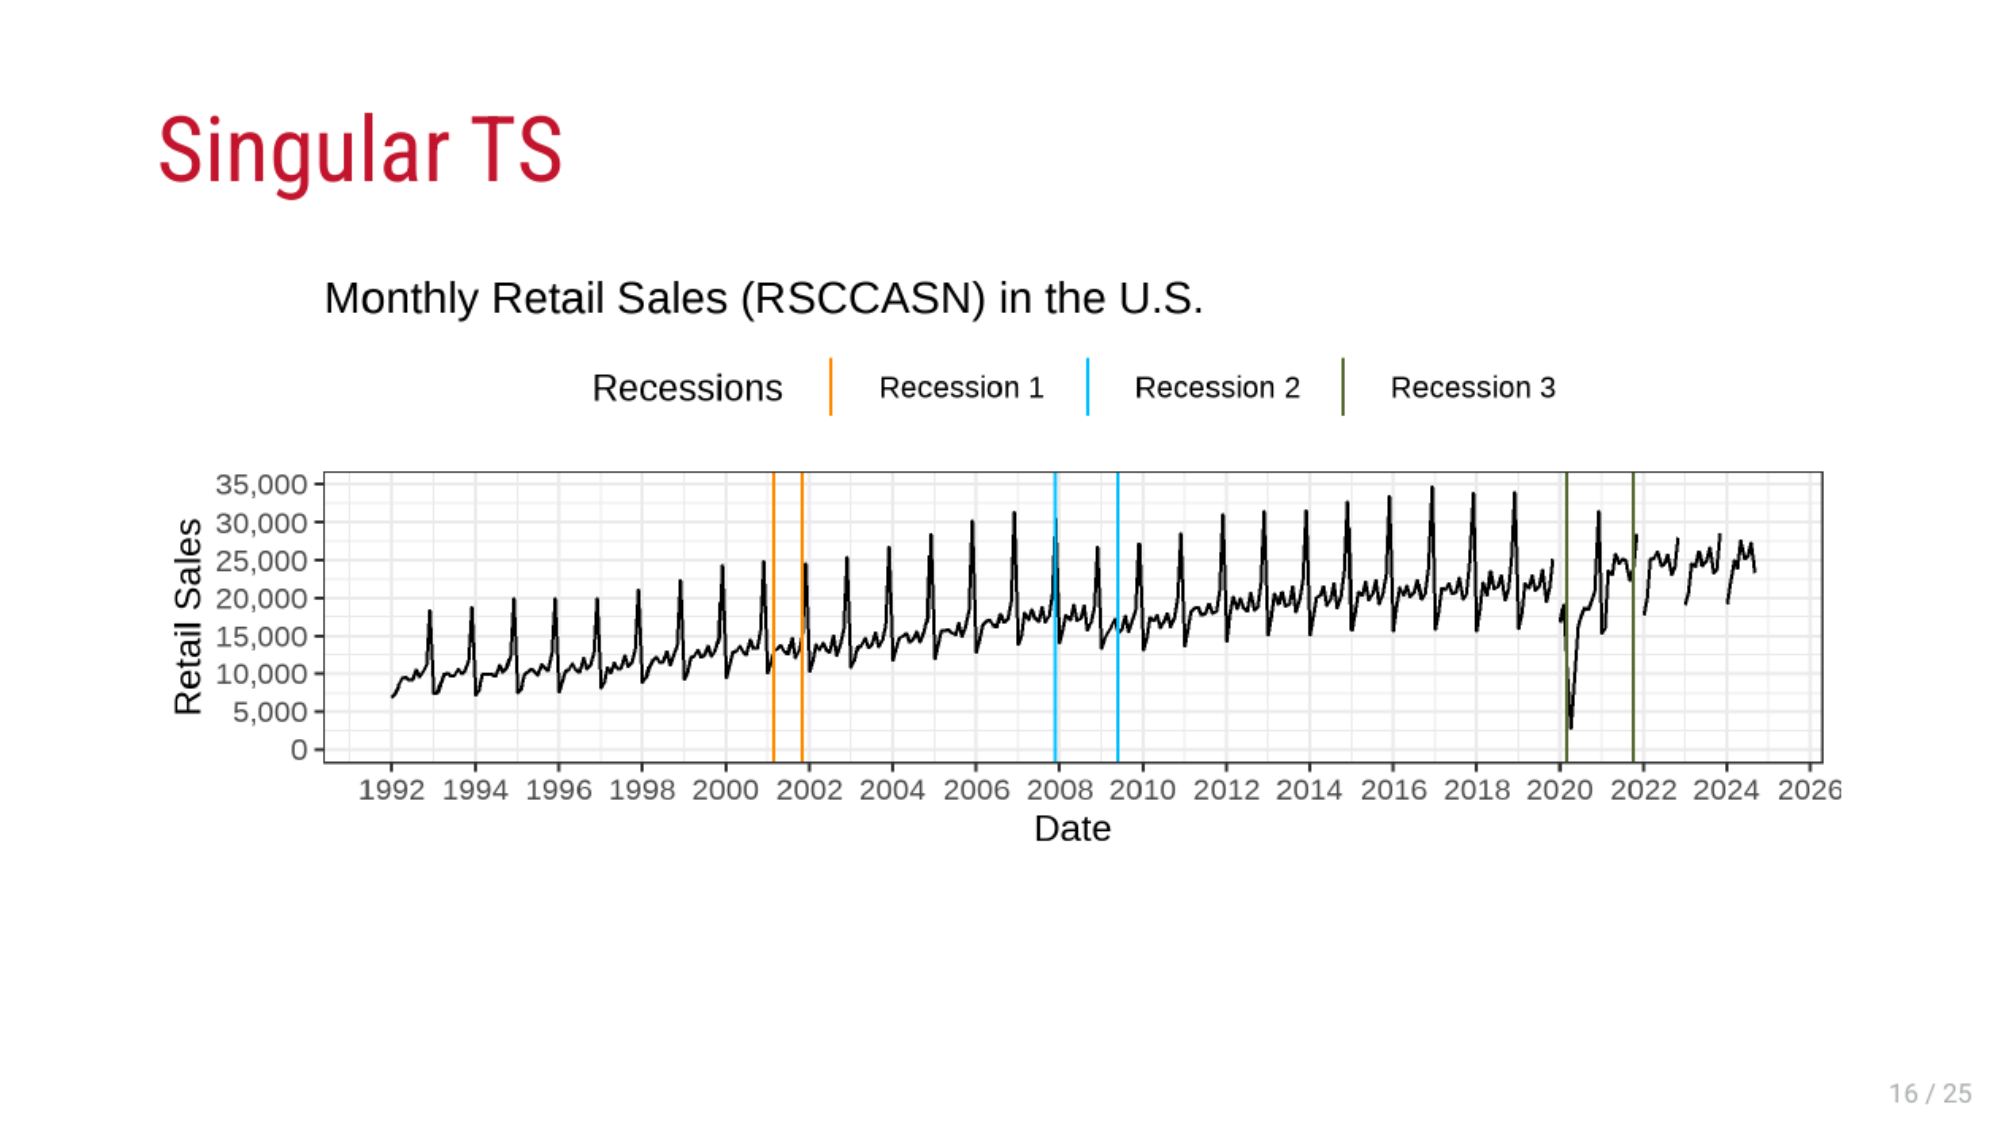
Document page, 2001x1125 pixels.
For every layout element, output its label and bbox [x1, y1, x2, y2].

list [0, 0, 2000, 1125]
